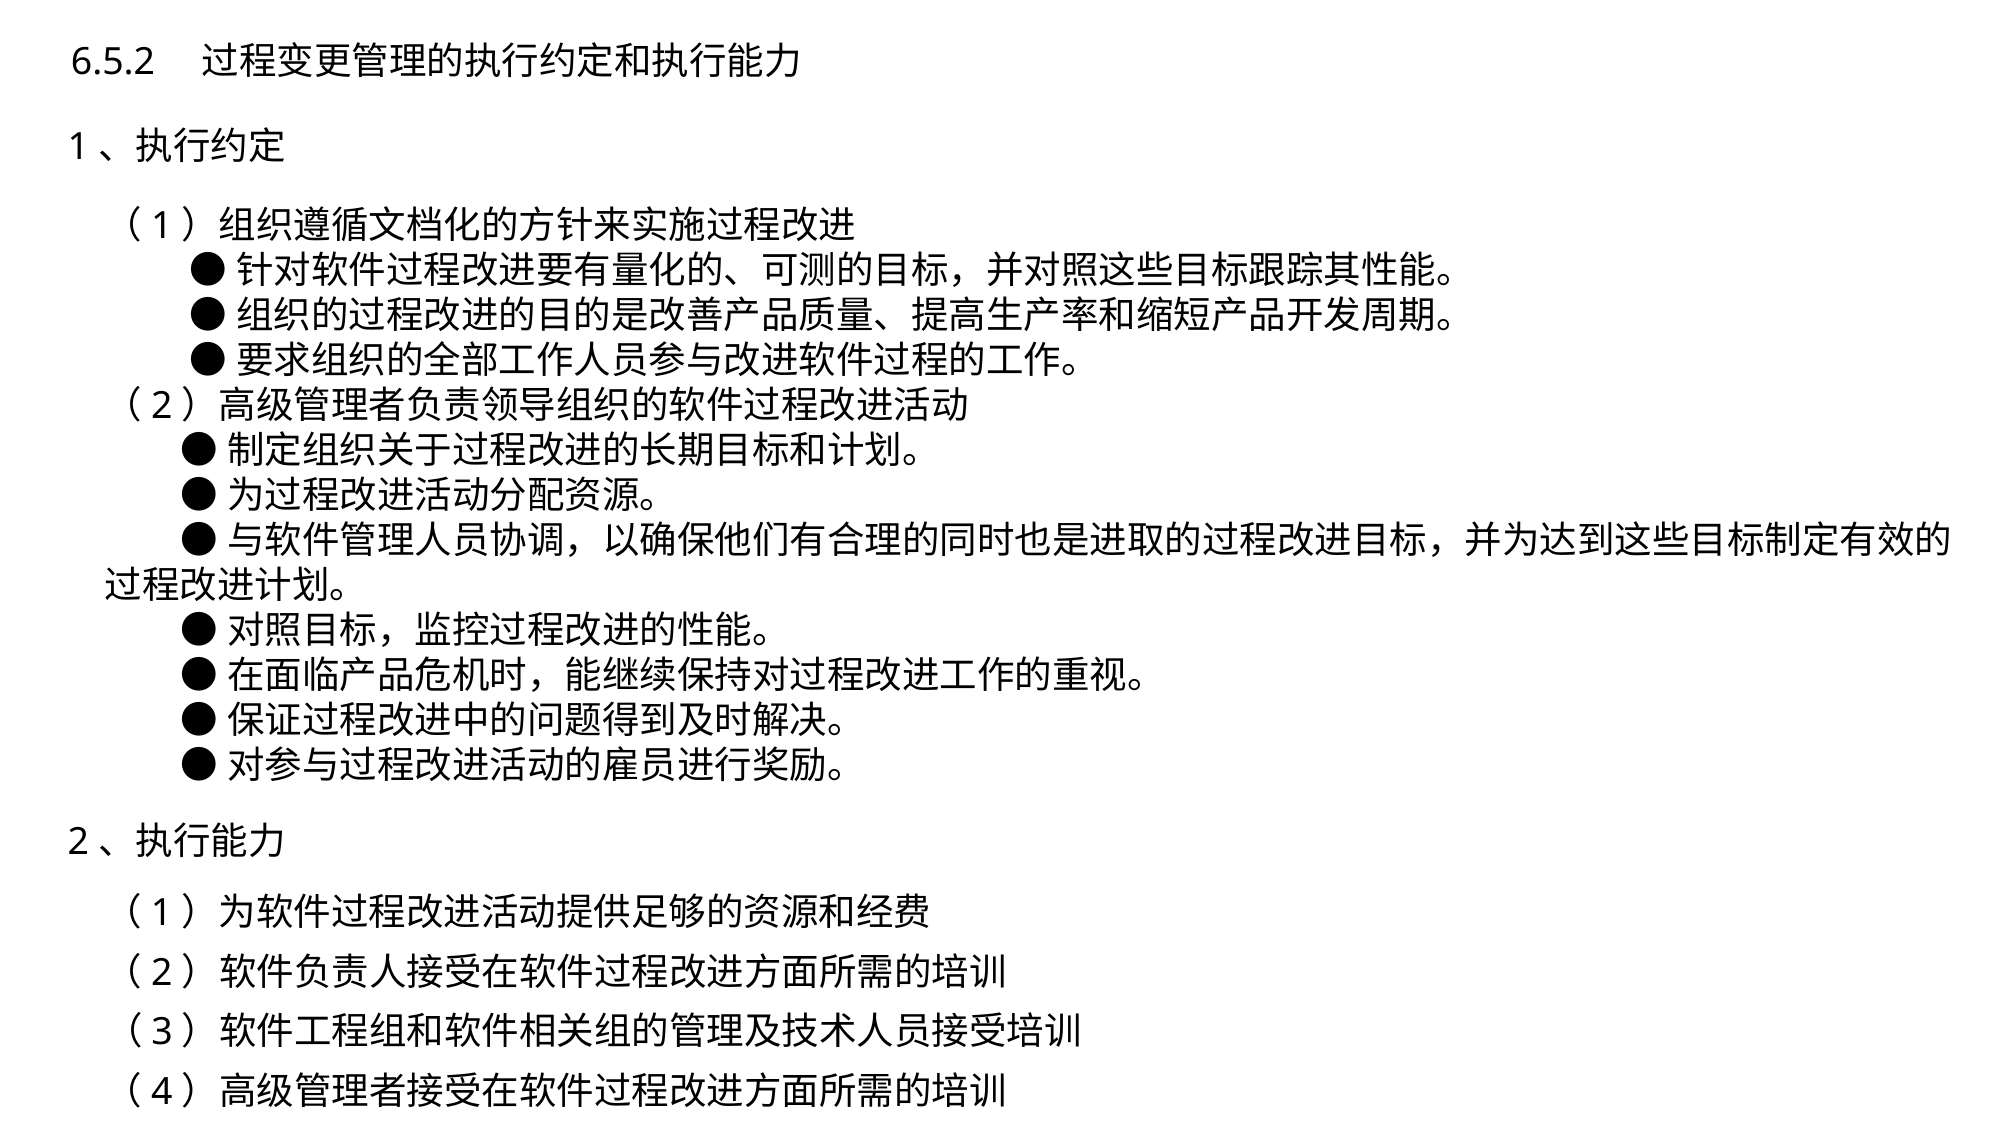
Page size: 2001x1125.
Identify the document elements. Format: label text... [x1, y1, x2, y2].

text_box 2、执行能力 [52, 809, 301, 870]
text_box 6.5.2 过程变更管理的执行约定和执行能力 [55, 29, 817, 90]
text_box （1）为软件过程改进活动提供足够的资源和经费 [89, 880, 946, 940]
text_box （1）组织遵循文档化的方针来实施过程改进 ●针对软件过程改进要有量化的、可测的目标，并对照这些目标跟踪其性能。 ●组织的过程改进的目的是改善产品质量、提高生产率和缩短产品开发周期。 ●要求组织的全部工作人员参与改进软件过程的工作。 （2）高级管理者负责领导组织的软件过程改进活动 ●制定组织关于过程改进的长期目标和计划。 ●为过程改进活动分配资源。 ●与软件管理人员协调，以确保他们有合理的同时也是进取的过程改进目标，并为达到这些目标制定有效的过程改进计划。 ●对照目标，监控过程改进的性能。 ●在面临产品危机时，能继续保持对过程改进工作的重视。 ●保证过程改进中的问题得到及时解决。 ●对参与过程改进活动的雇员进行奖励。 [89, 193, 2000, 794]
text_box （3）软件工程组和软件相关组的管理及技术人员接受培训 [90, 1000, 1097, 1060]
text_box 1、执行约定 [52, 115, 301, 175]
text_box （4）高级管理者接受在软件过程改进方面所需的培训 [89, 1060, 1022, 1120]
text_box （2）软件负责人接受在软件过程改进方面所需的培训 [89, 940, 1022, 1001]
